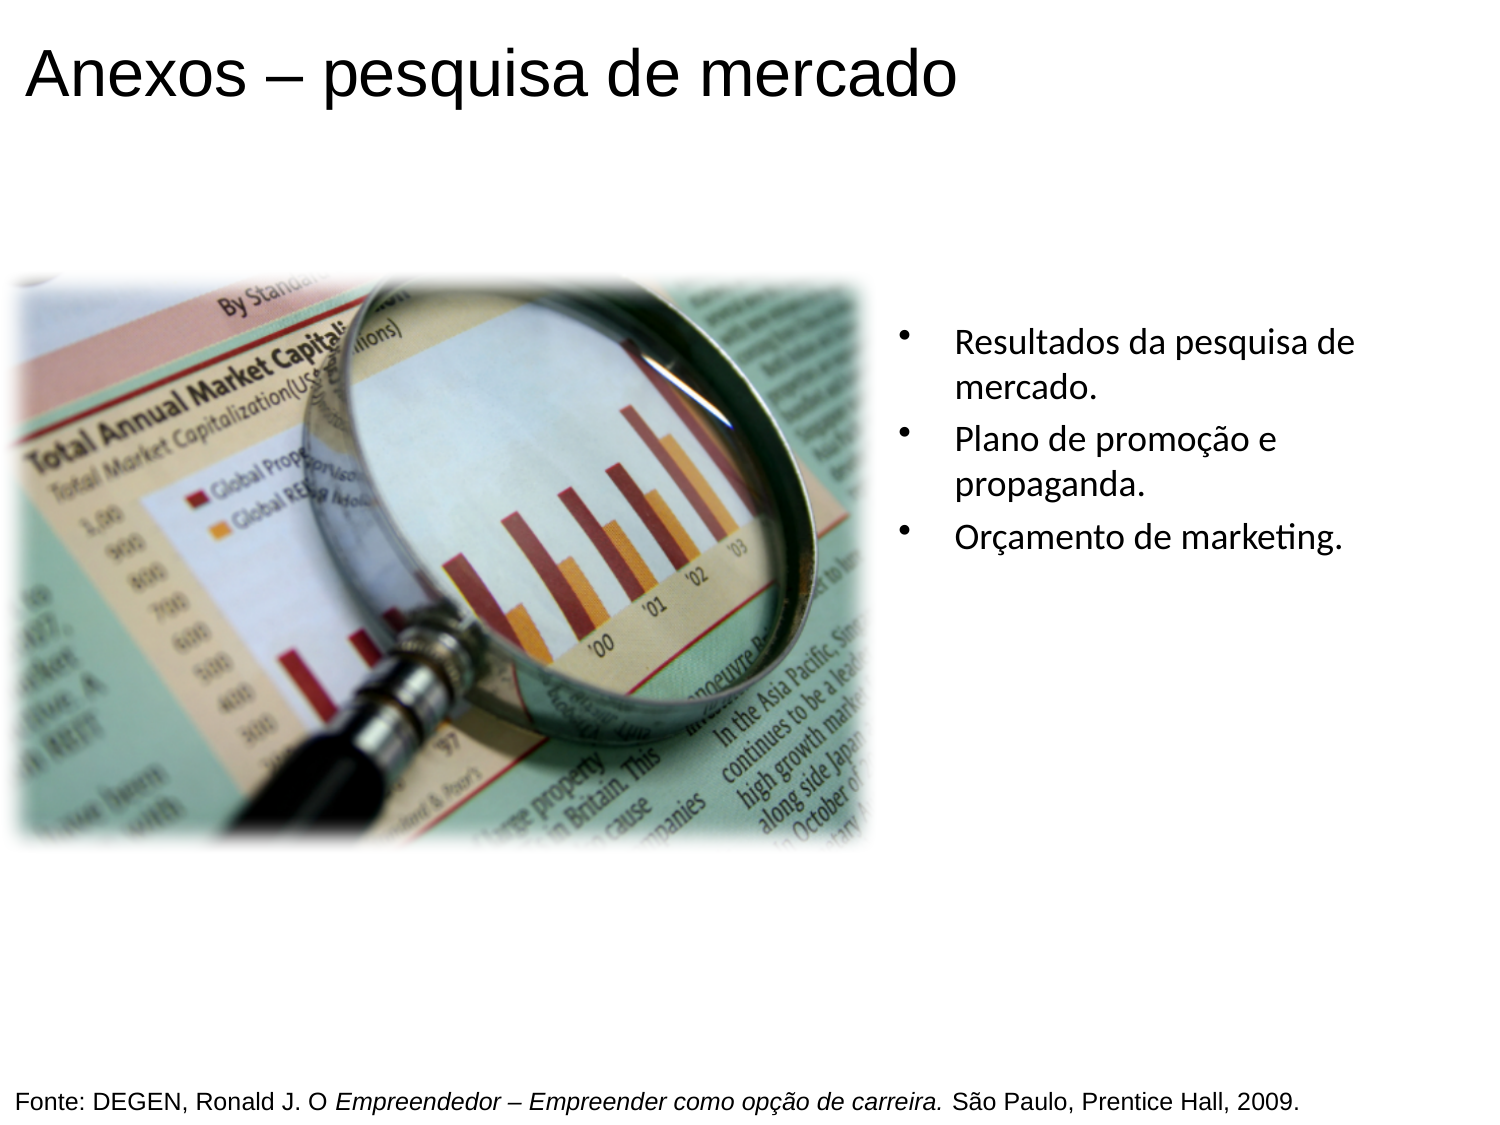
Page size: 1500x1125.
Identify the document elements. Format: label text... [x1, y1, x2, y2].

text_box Resultados da pesquisa de mercado. Plano de promoção e propaganda. Orçamento de marketing. [808, 309, 1465, 903]
picture [0, 269, 879, 856]
text_box Anexos – pesquisa de mercado [11, 22, 1483, 117]
text_box Fonte: DEGEN, Ronald J. O Empreendedor – Empreender como opção de carreira. São Paulo, Prentice Hall, 2009. [0, 1078, 1336, 1123]
